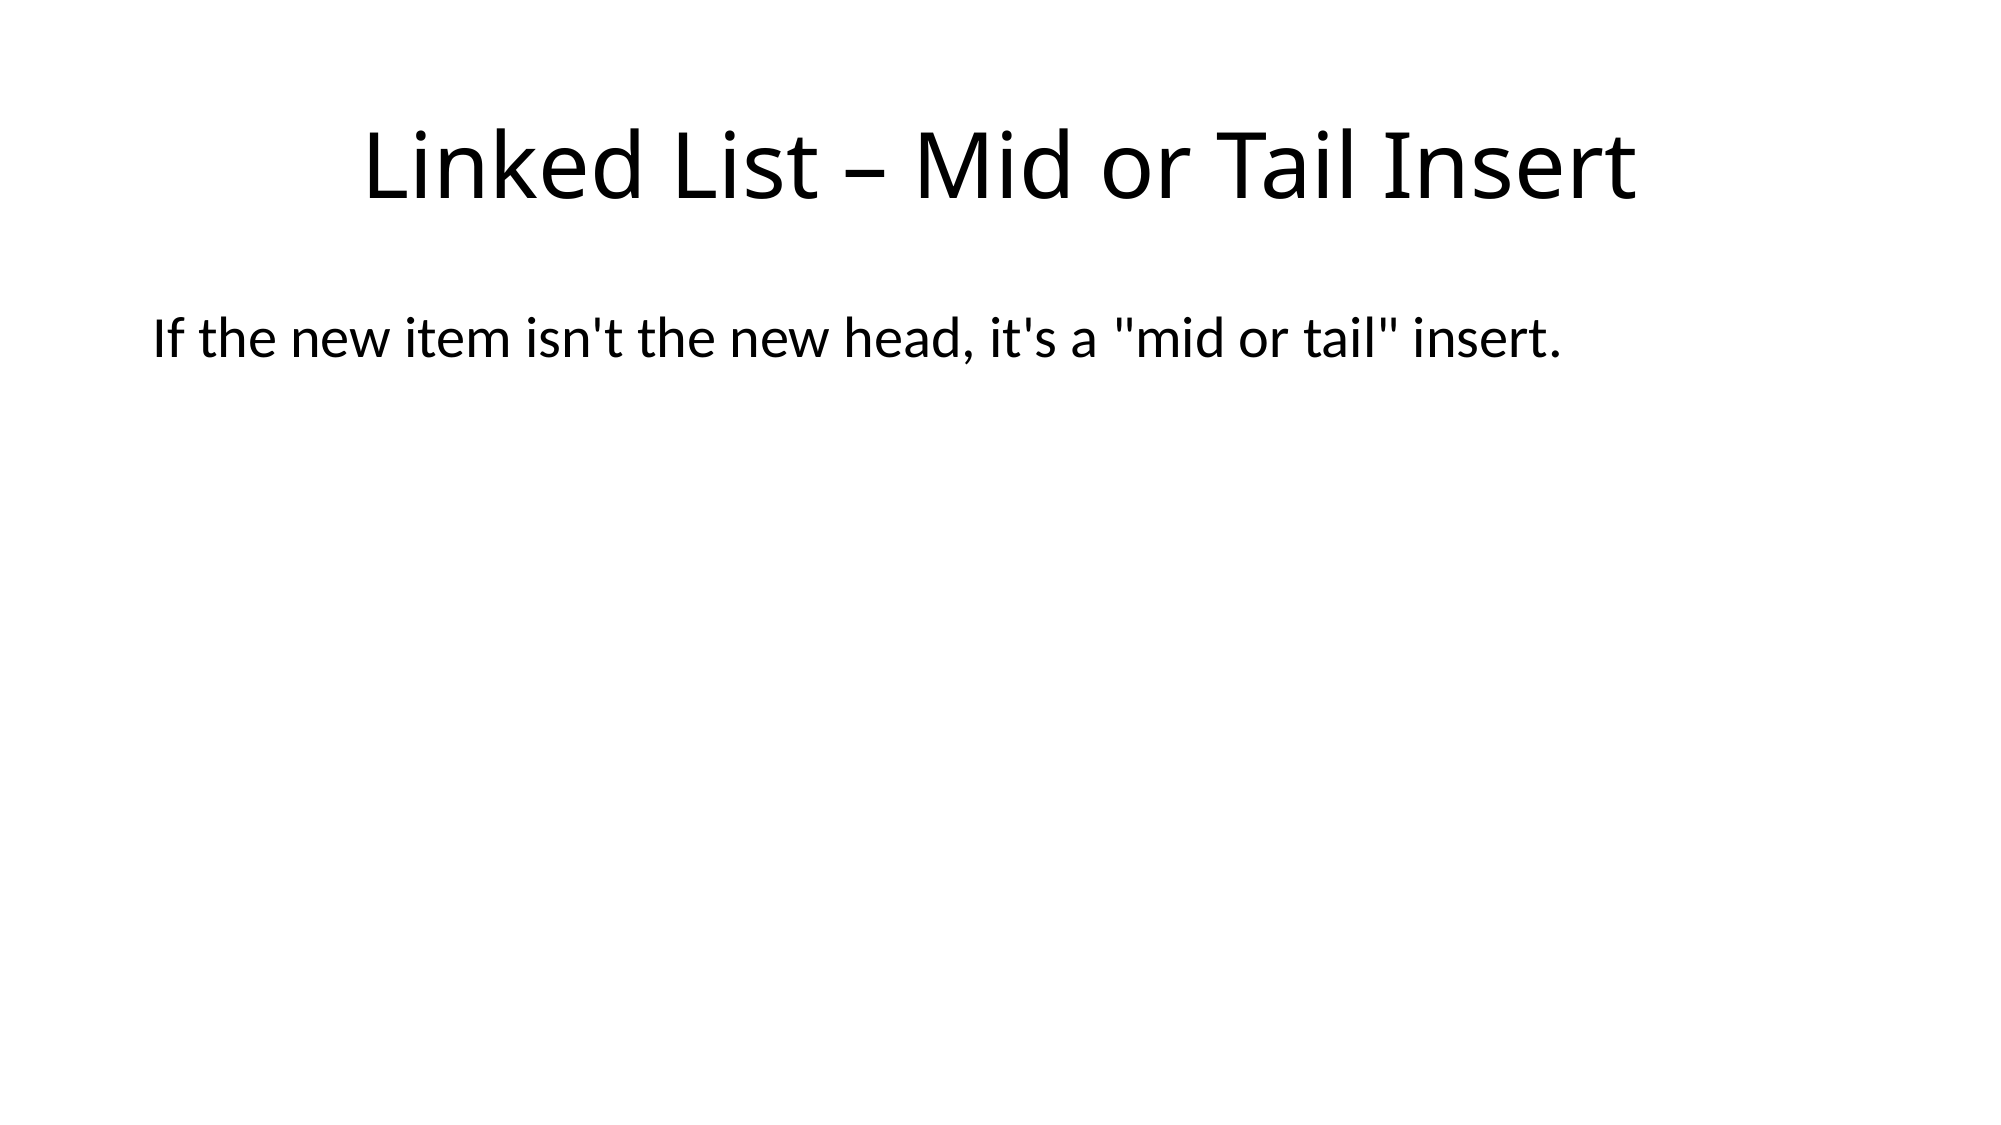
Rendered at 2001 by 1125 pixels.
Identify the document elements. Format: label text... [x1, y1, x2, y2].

title Linked List – Mid or Tail Insert [137, 59, 1863, 278]
list If the new item isn't the new head, it's a "mid or tail" insert. [137, 299, 1863, 1014]
